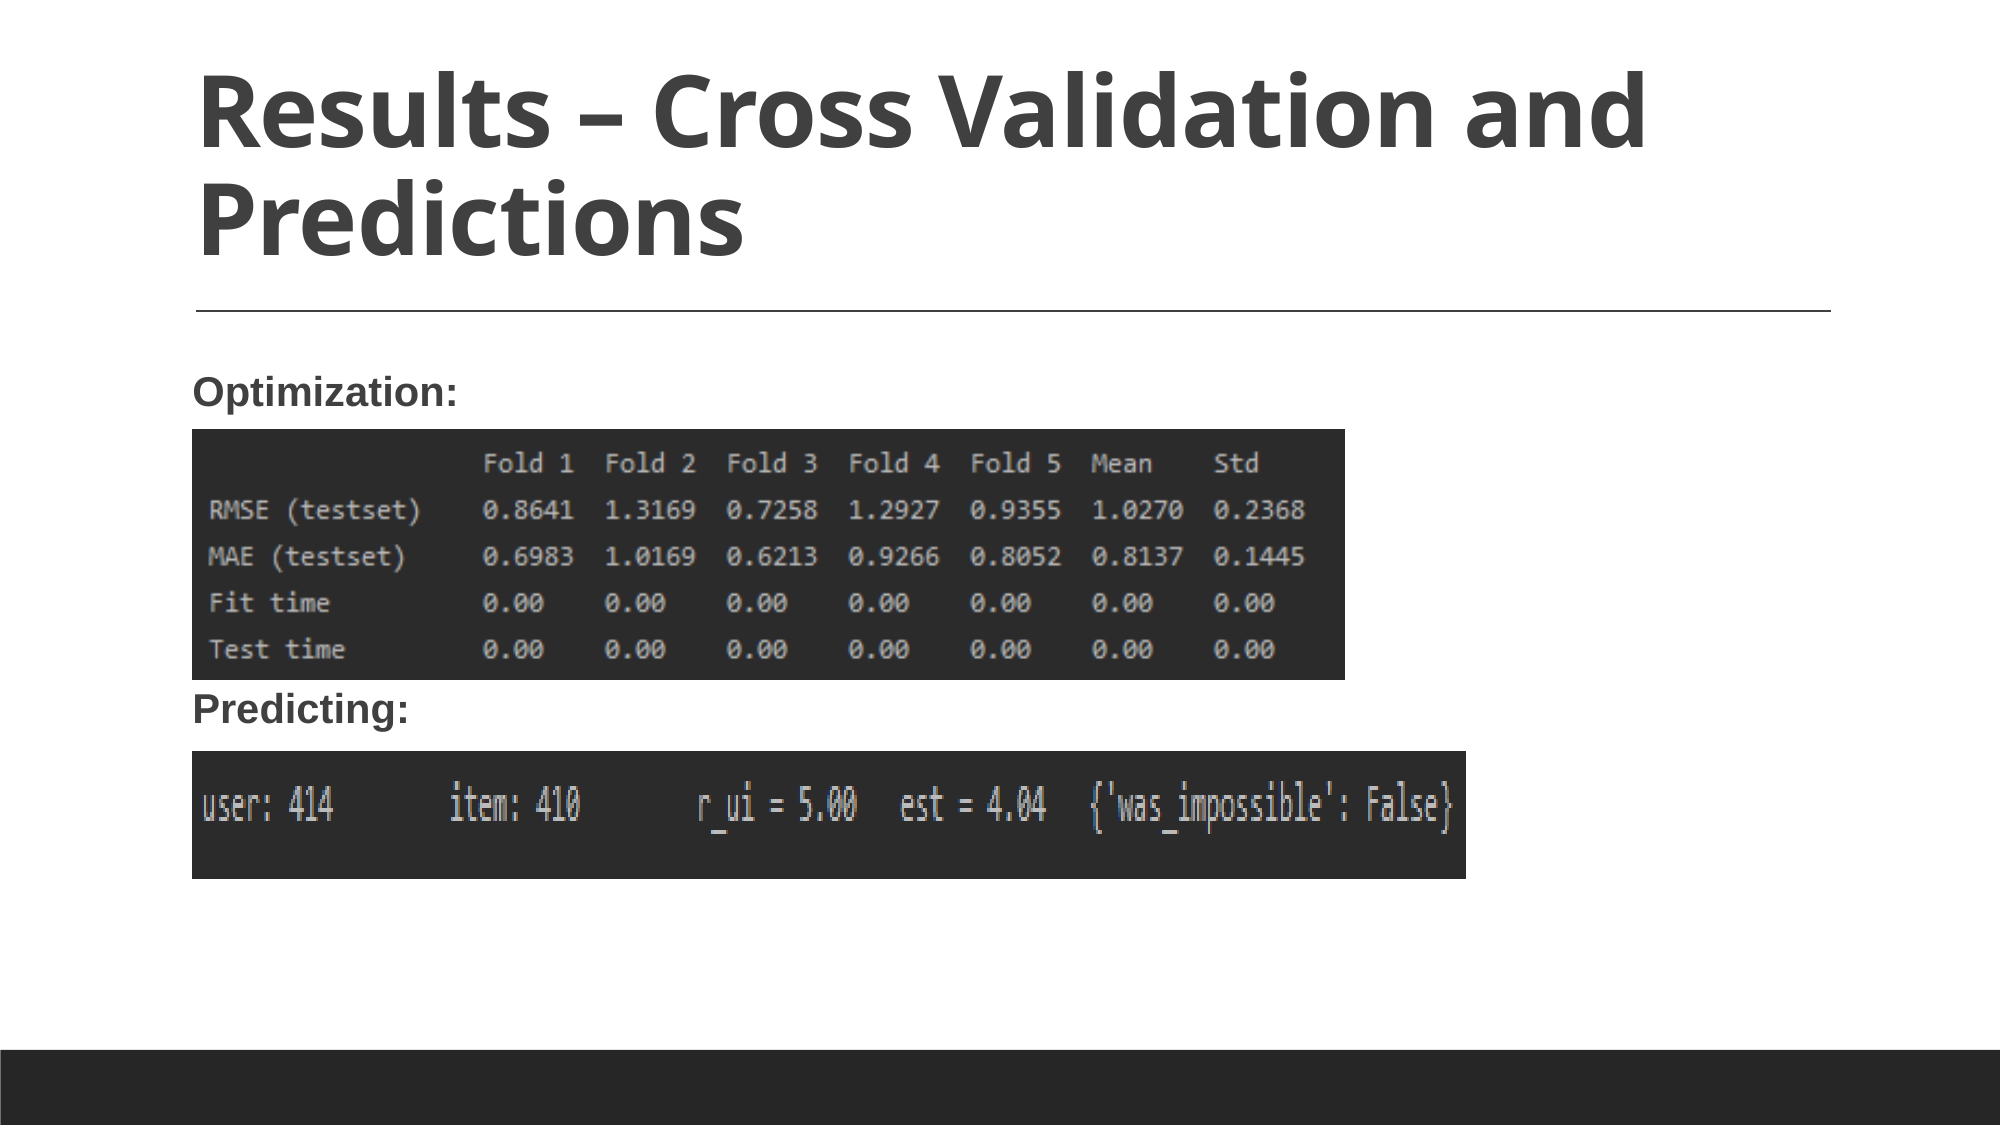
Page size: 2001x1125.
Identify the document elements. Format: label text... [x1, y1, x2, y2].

picture [191, 751, 1467, 880]
picture [191, 429, 1346, 681]
list Optimization: Predicting: [192, 357, 1830, 975]
title Results – Cross Validation and Predictions [180, 47, 1830, 285]
